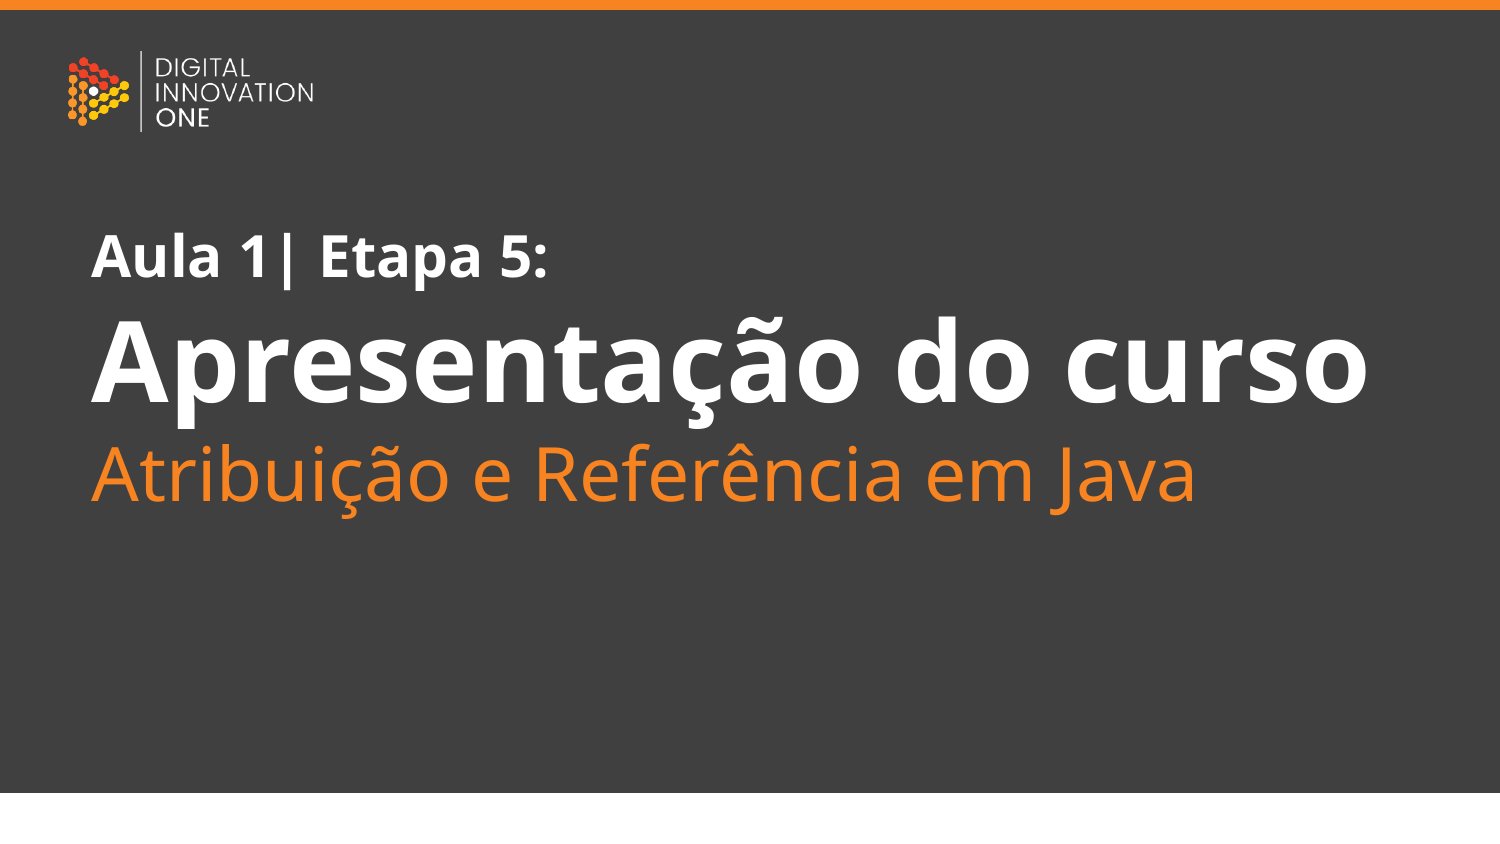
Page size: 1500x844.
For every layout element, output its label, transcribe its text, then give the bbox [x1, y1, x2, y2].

text_box Atribuição e Referência em Java [76, 422, 1377, 520]
text_box [0, 0, 1500, 10]
text_box Aula 1| Etapa 5: Apresentação do curso [76, 197, 1475, 447]
picture [50, 42, 331, 140]
text_box [0, 793, 1500, 844]
text_box [0, 10, 1500, 793]
